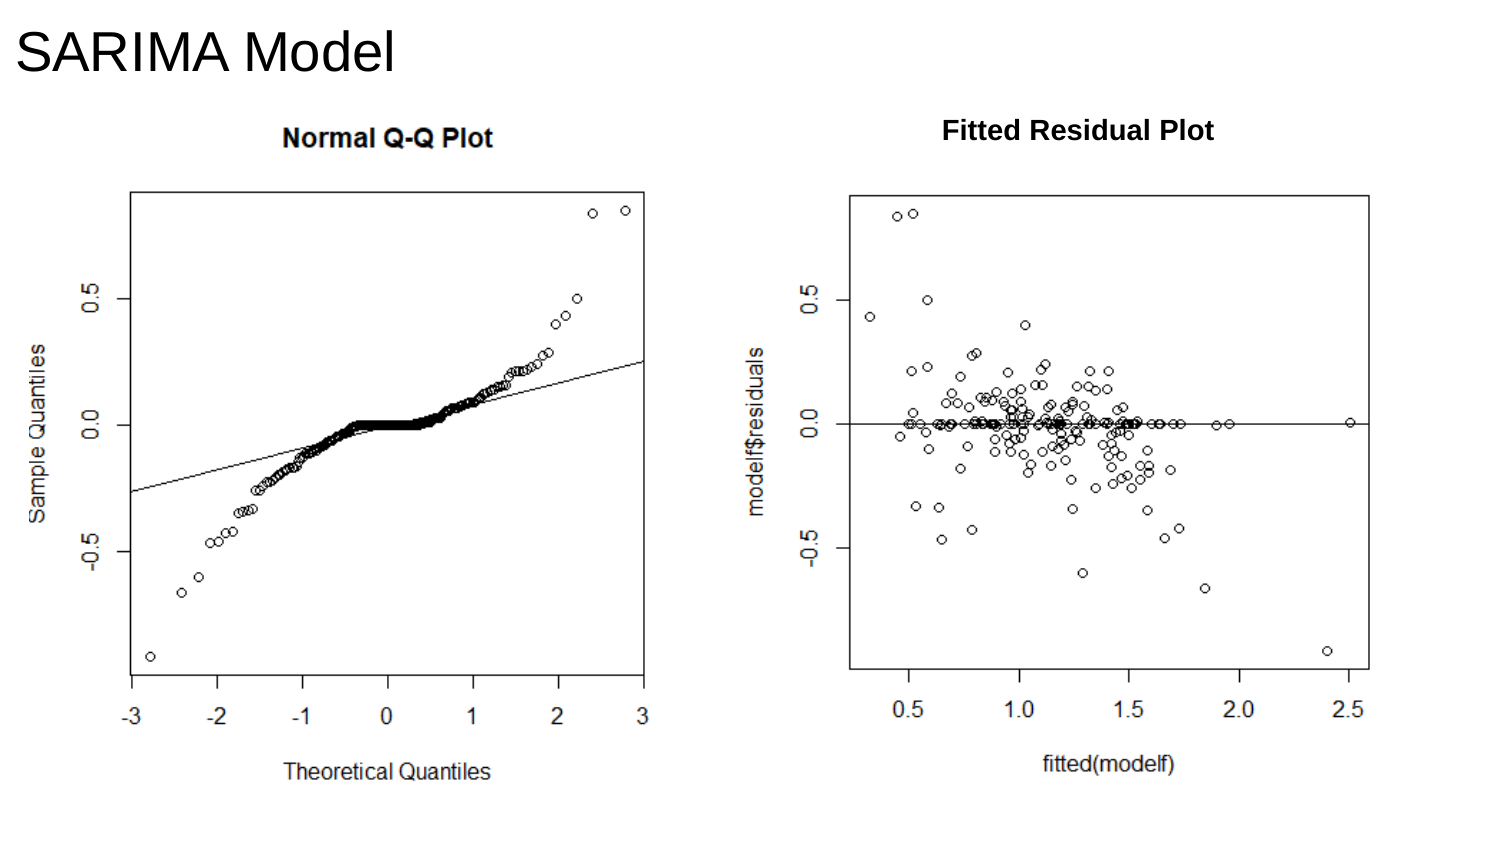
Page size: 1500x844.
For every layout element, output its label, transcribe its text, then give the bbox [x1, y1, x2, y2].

text_box Fitted Residual Plot [927, 103, 1230, 154]
text_box SARIMA Model [0, 0, 1500, 98]
picture [740, 159, 1404, 794]
picture [29, 98, 679, 794]
